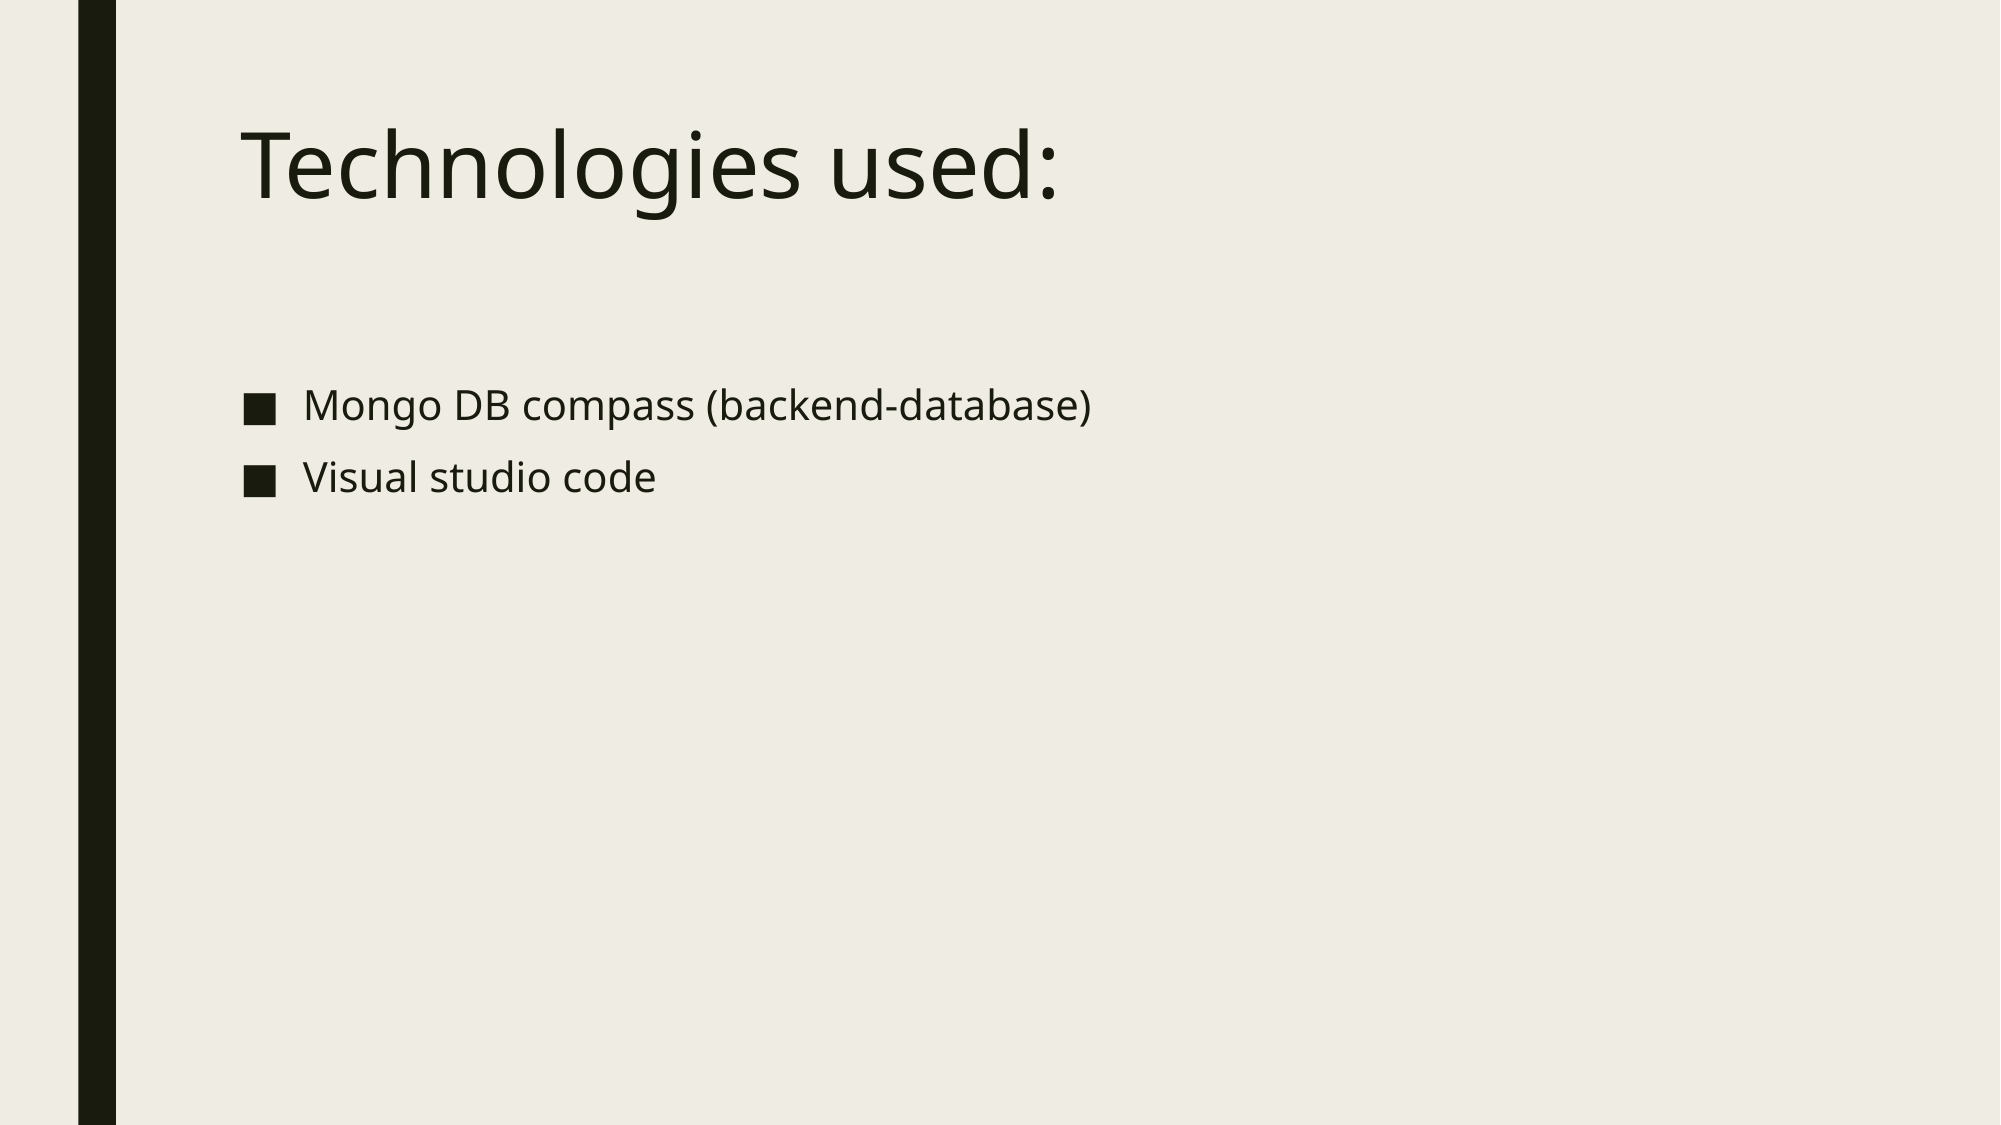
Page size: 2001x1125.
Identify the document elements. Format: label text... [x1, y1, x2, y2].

list Mongo DB compass (backend-database) Visual studio code [225, 375, 1800, 963]
title Technologies used: [225, 112, 1800, 357]
